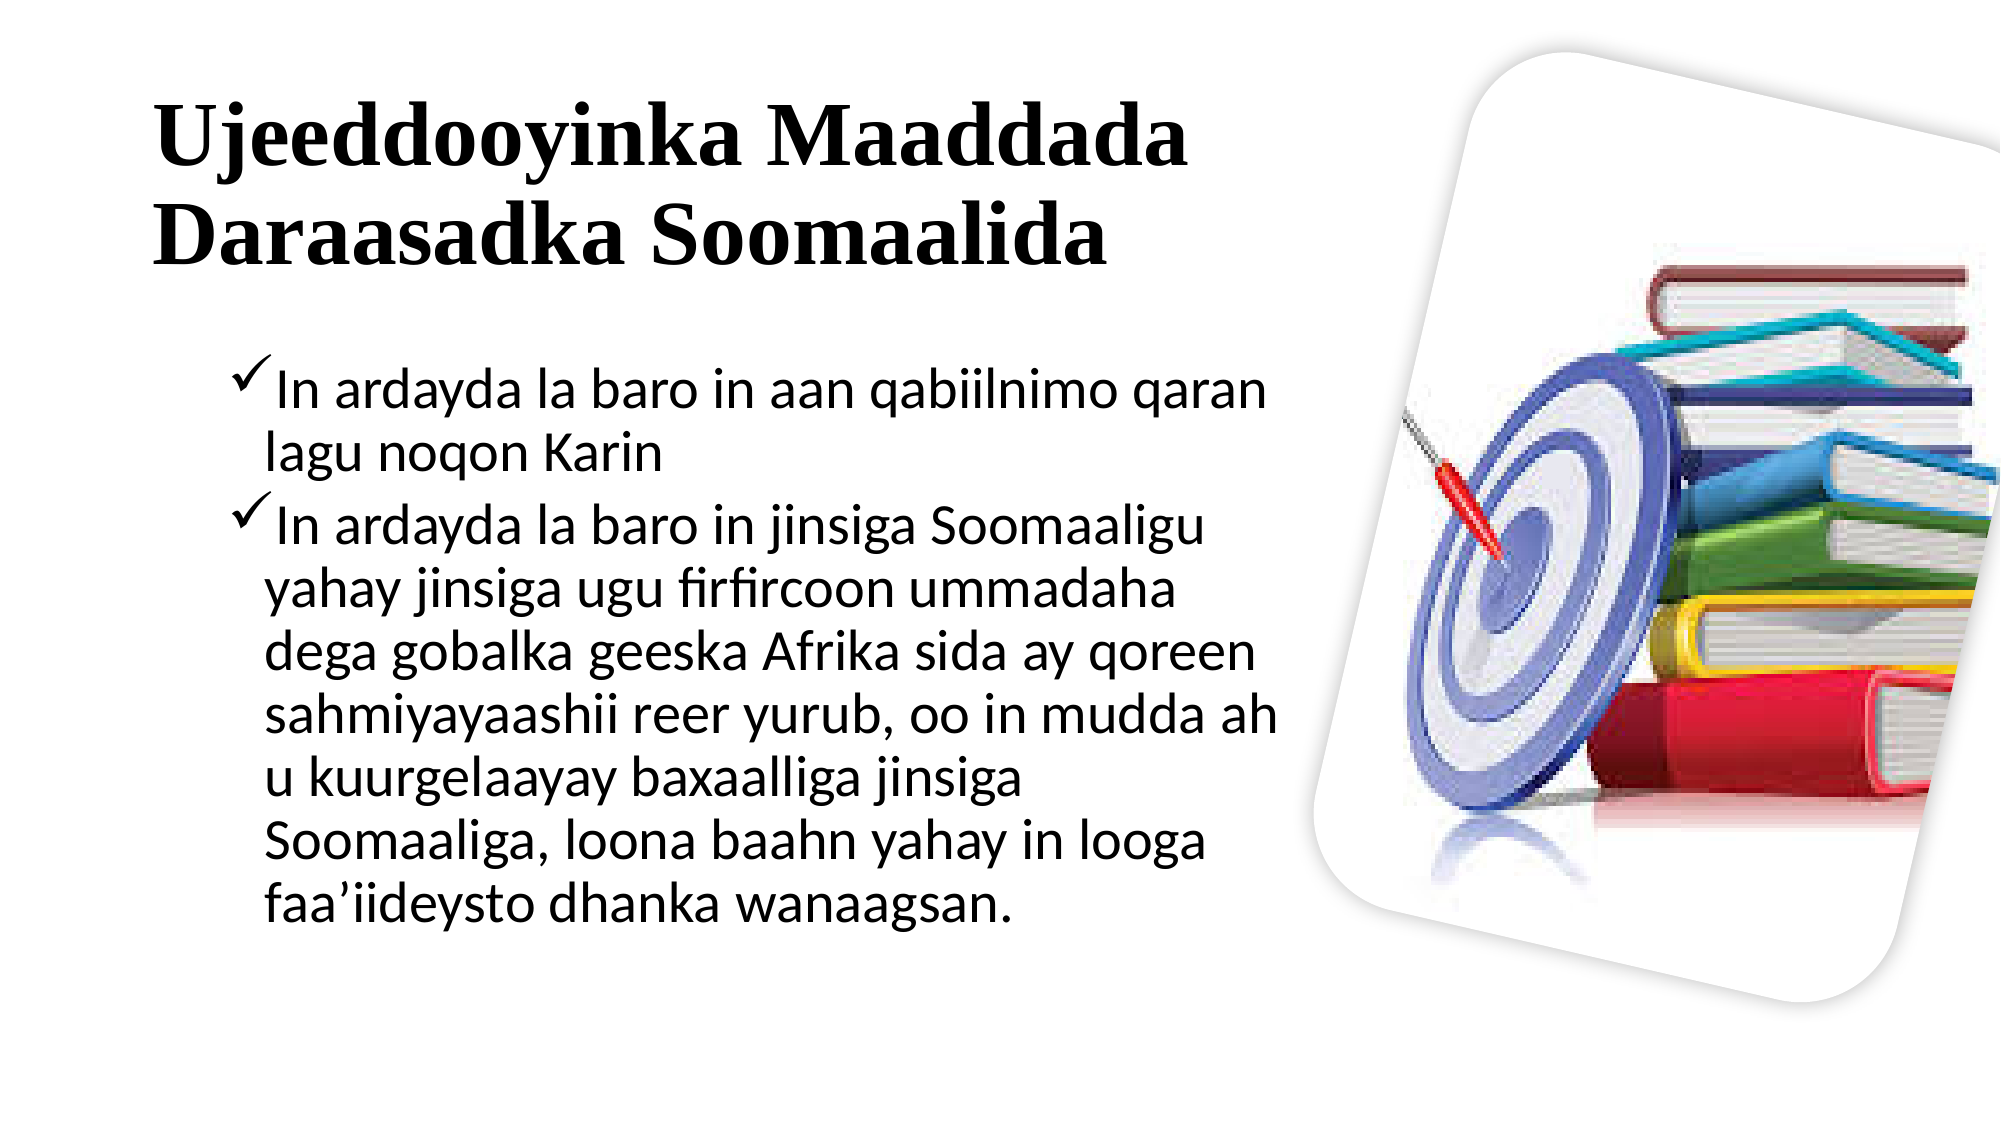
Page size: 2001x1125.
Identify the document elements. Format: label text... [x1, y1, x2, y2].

title Ujeeddooyinka Maaddada Daraasadka Soomaalida [137, 59, 1305, 311]
picture [1384, 88, 1982, 967]
list In ardayda la baro in aan qabiilnimo qaran lagu noqon Karin In ardayda la baro in jinsiga Soomaaligu yahay jinsiga ugu firfircoon ummadaha dega gobalka geeska Afrika sida ay qoreen sahmiyayaashii reer yurub, oo in mudda ah u kuurgelaayay baxaalliga jinsiga Soomaaliga, loona baahn yahay in looga faa’iideysto dhanka wanaagsan. [137, 350, 1319, 1052]
